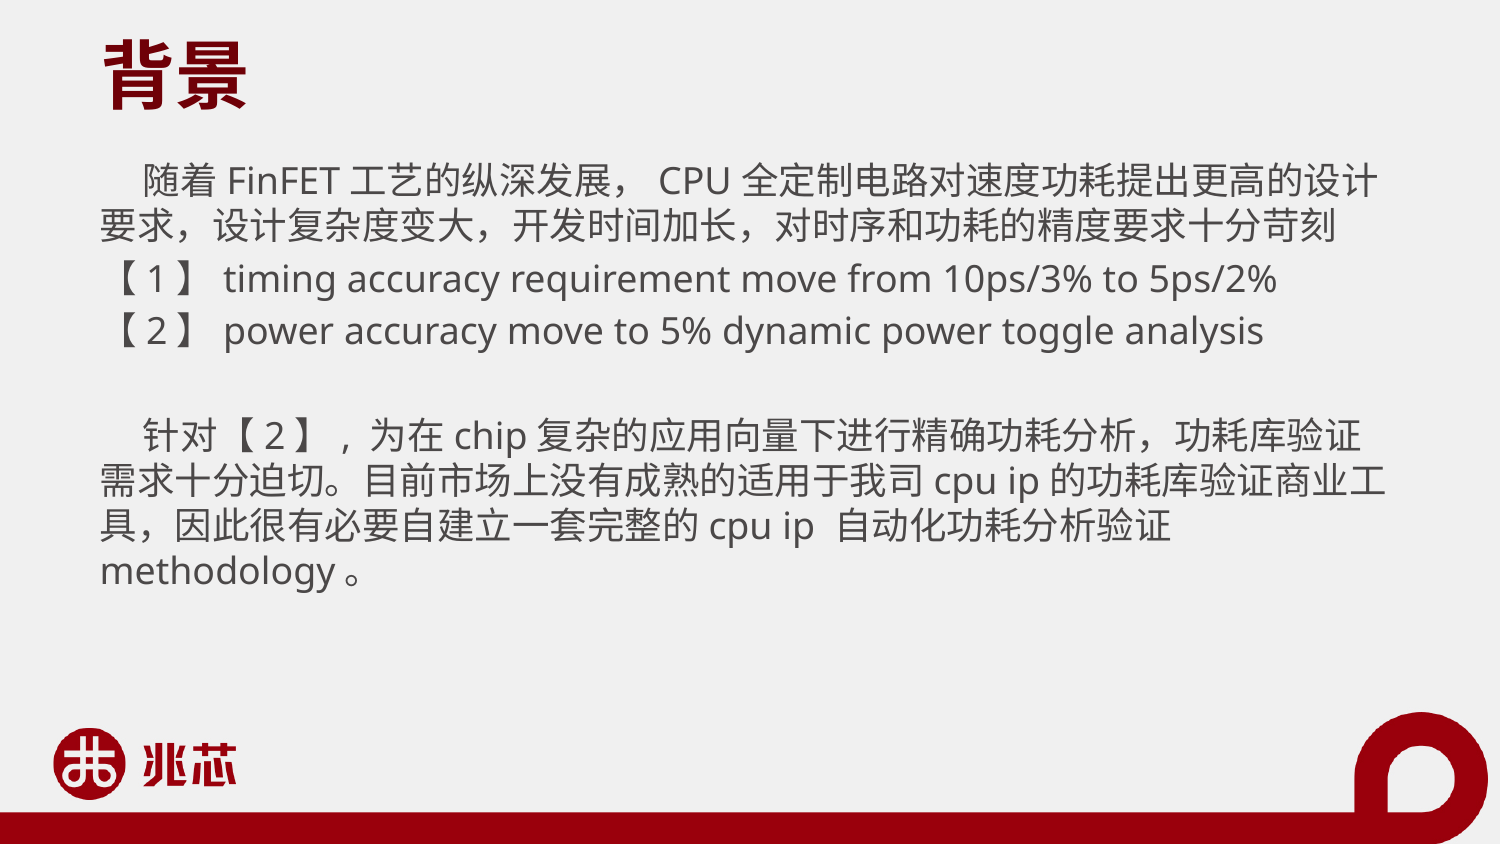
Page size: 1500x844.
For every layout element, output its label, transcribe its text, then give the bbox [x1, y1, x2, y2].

list 随着FinFET工艺的纵深发展，CPU全定制电路对速度功耗提出更高的设计要求，设计复杂度变大，开发时间加长，对时序和功耗的精度要求十分苛刻 【1】timing accuracy requirement move from 10ps/3% to 5ps/2% 【2】power accuracy move to 5% dynamic power toggle analysis 针对【2】, 为在chip复杂的应用向量下进行精确功耗分析，功耗库验证需求十分迫切。目前市场上没有成熟的适用于我司cpu ip的功耗库验证商业工具，因此很有必要自建立一套完整的cpu ip 自动化功耗分析验证methodology。 [84, 149, 1403, 787]
title 背景 [85, 22, 1500, 126]
picture [0, 0, 1500, 844]
